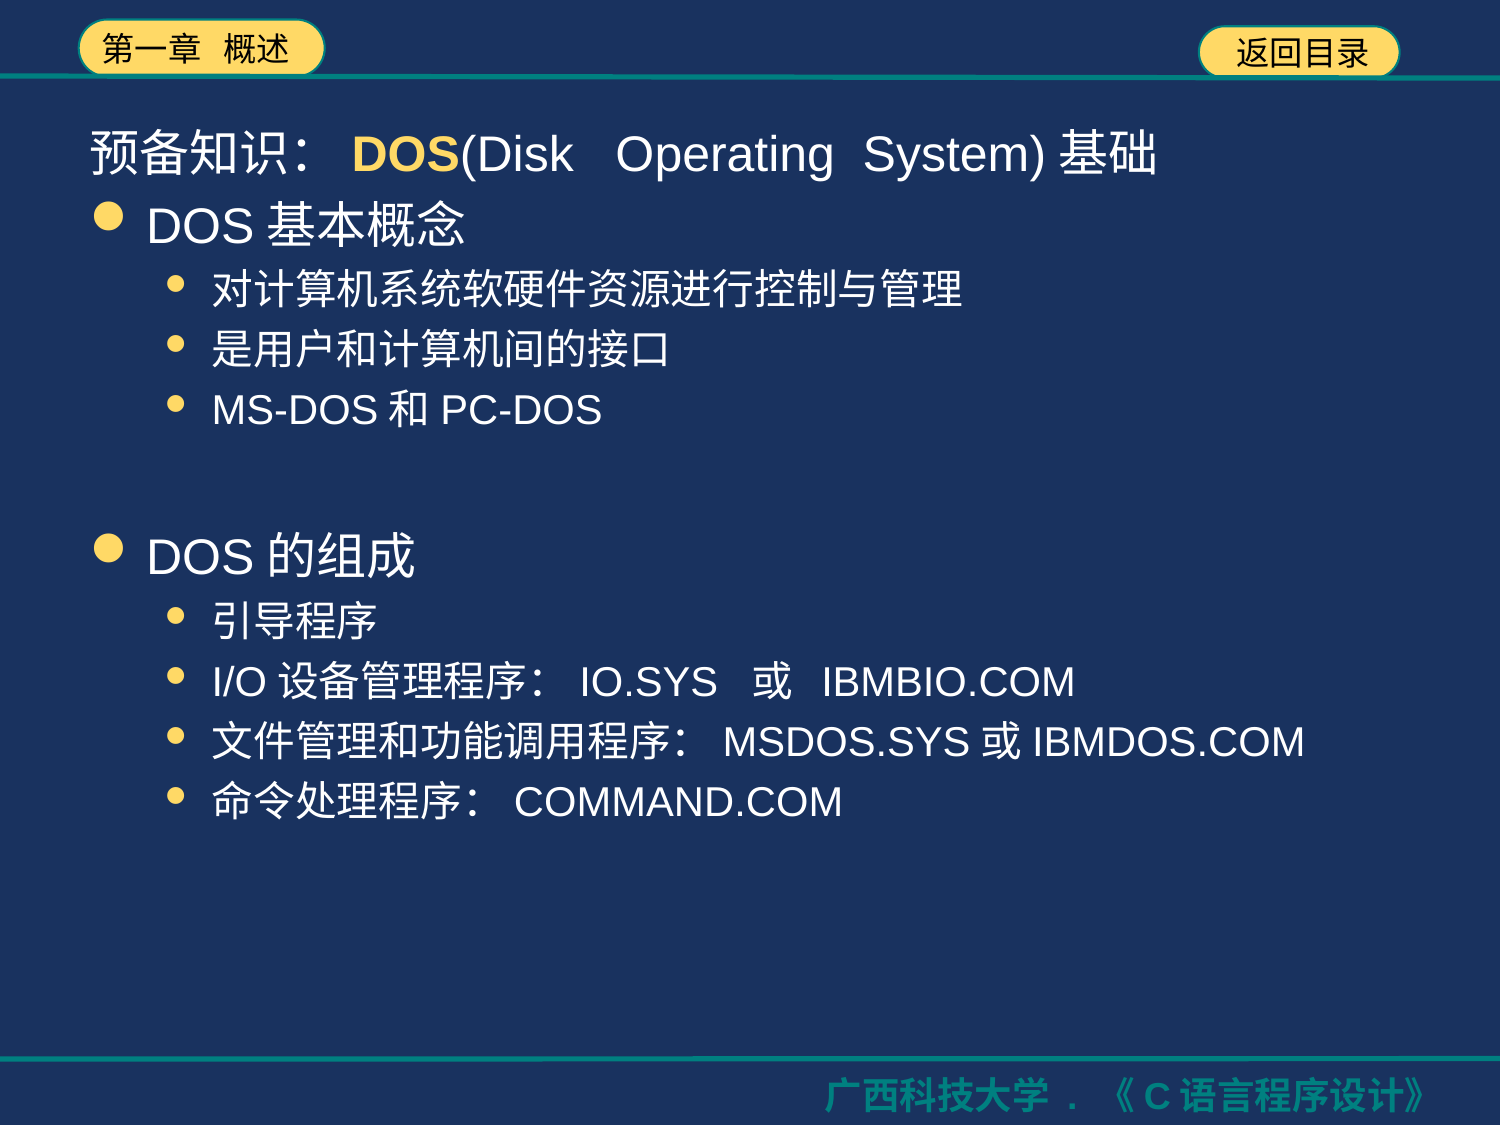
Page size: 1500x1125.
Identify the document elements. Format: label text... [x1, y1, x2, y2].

list 预备知识：DOS(Disk Operating System)基础 DOS基本概念 对计算机系统软硬件资源进行控制与管理 是用户和计算机间的接口 MS-DOS和PC-DOS DOS的组成 引导程序 I/O设备管理程序：IO.SYS 或 IBMBIO.COM 文件管理和功能调用程序：MSDOS.SYS或IBMDOS.COM 命令处理程序：COMMAND.COM [75, 101, 1425, 1005]
